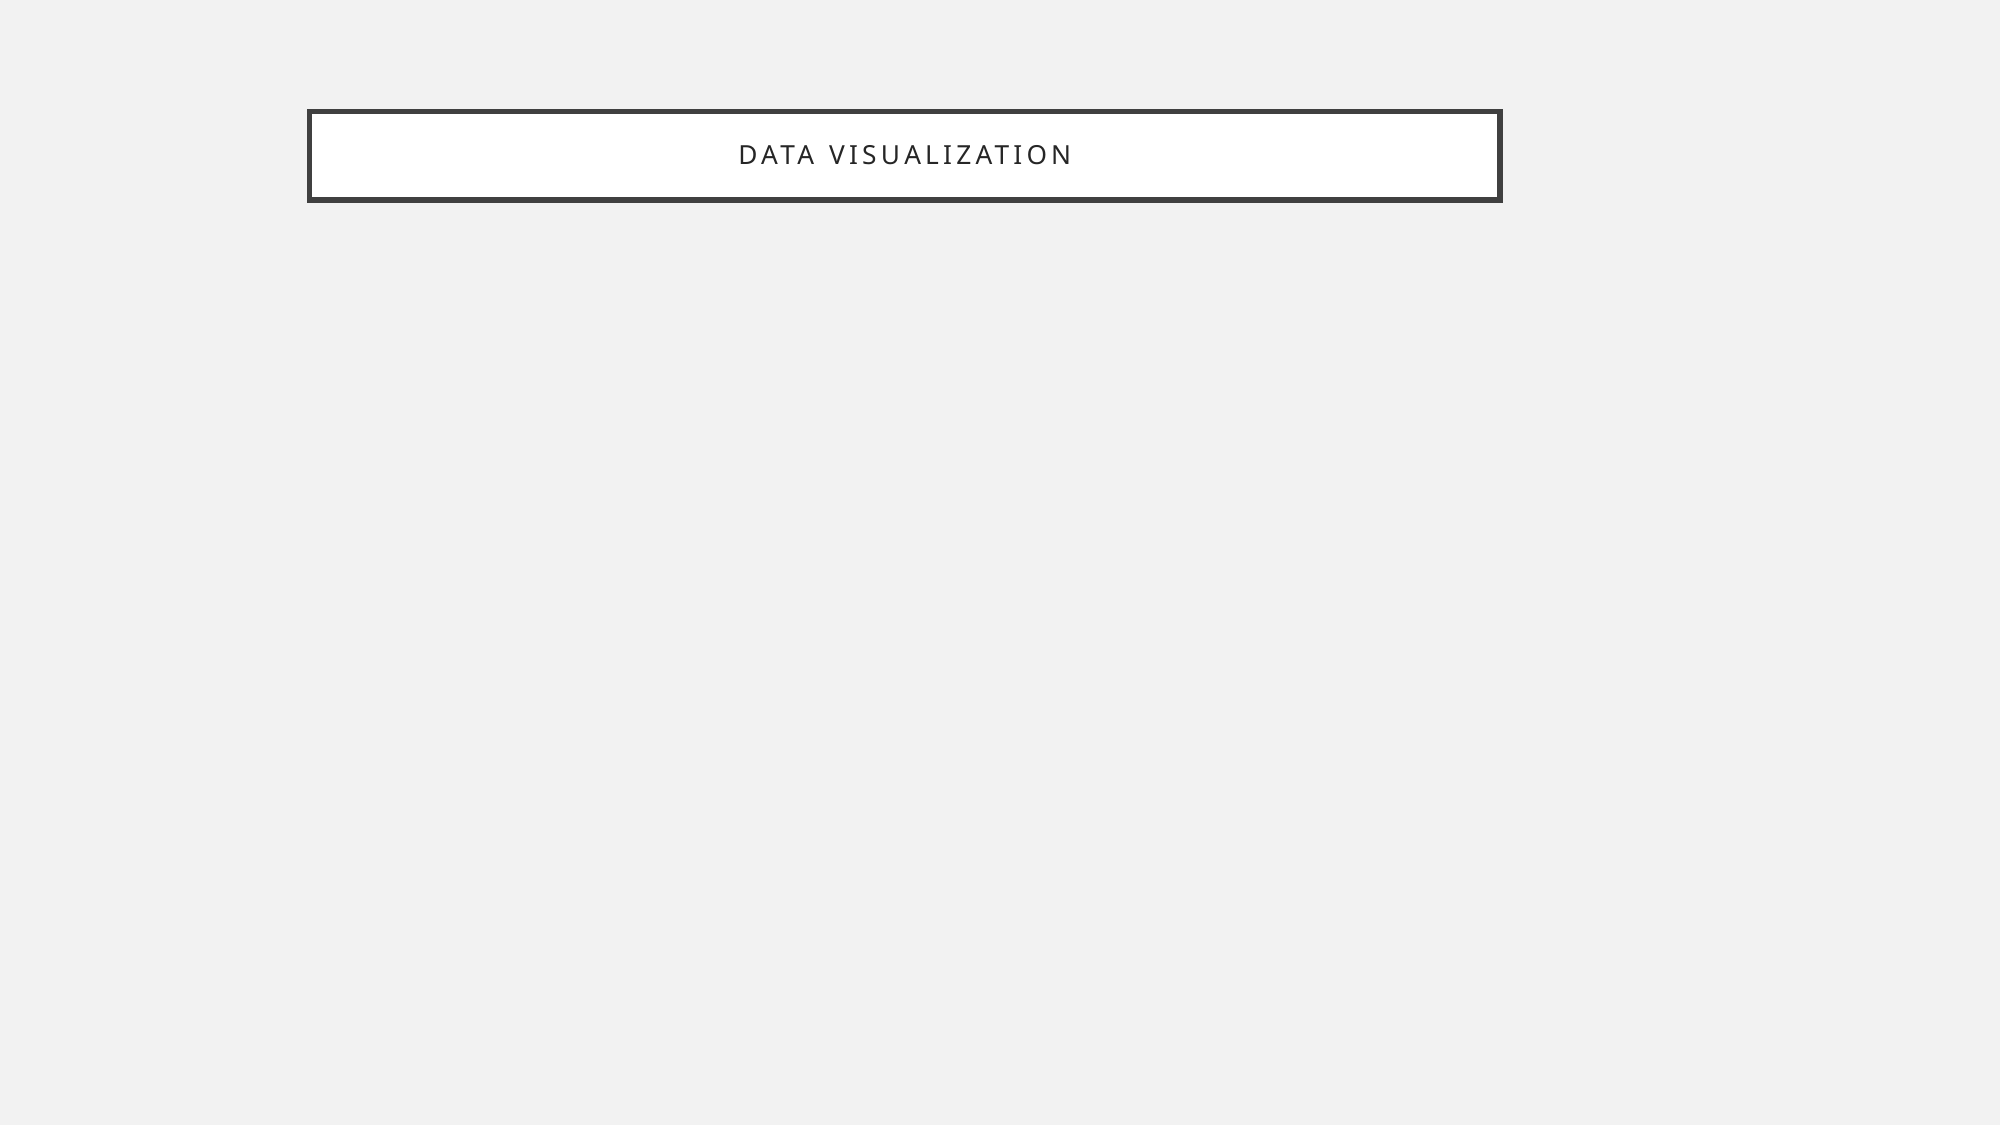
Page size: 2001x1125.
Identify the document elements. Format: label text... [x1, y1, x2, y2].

title Data Visualization [307, 109, 1503, 203]
